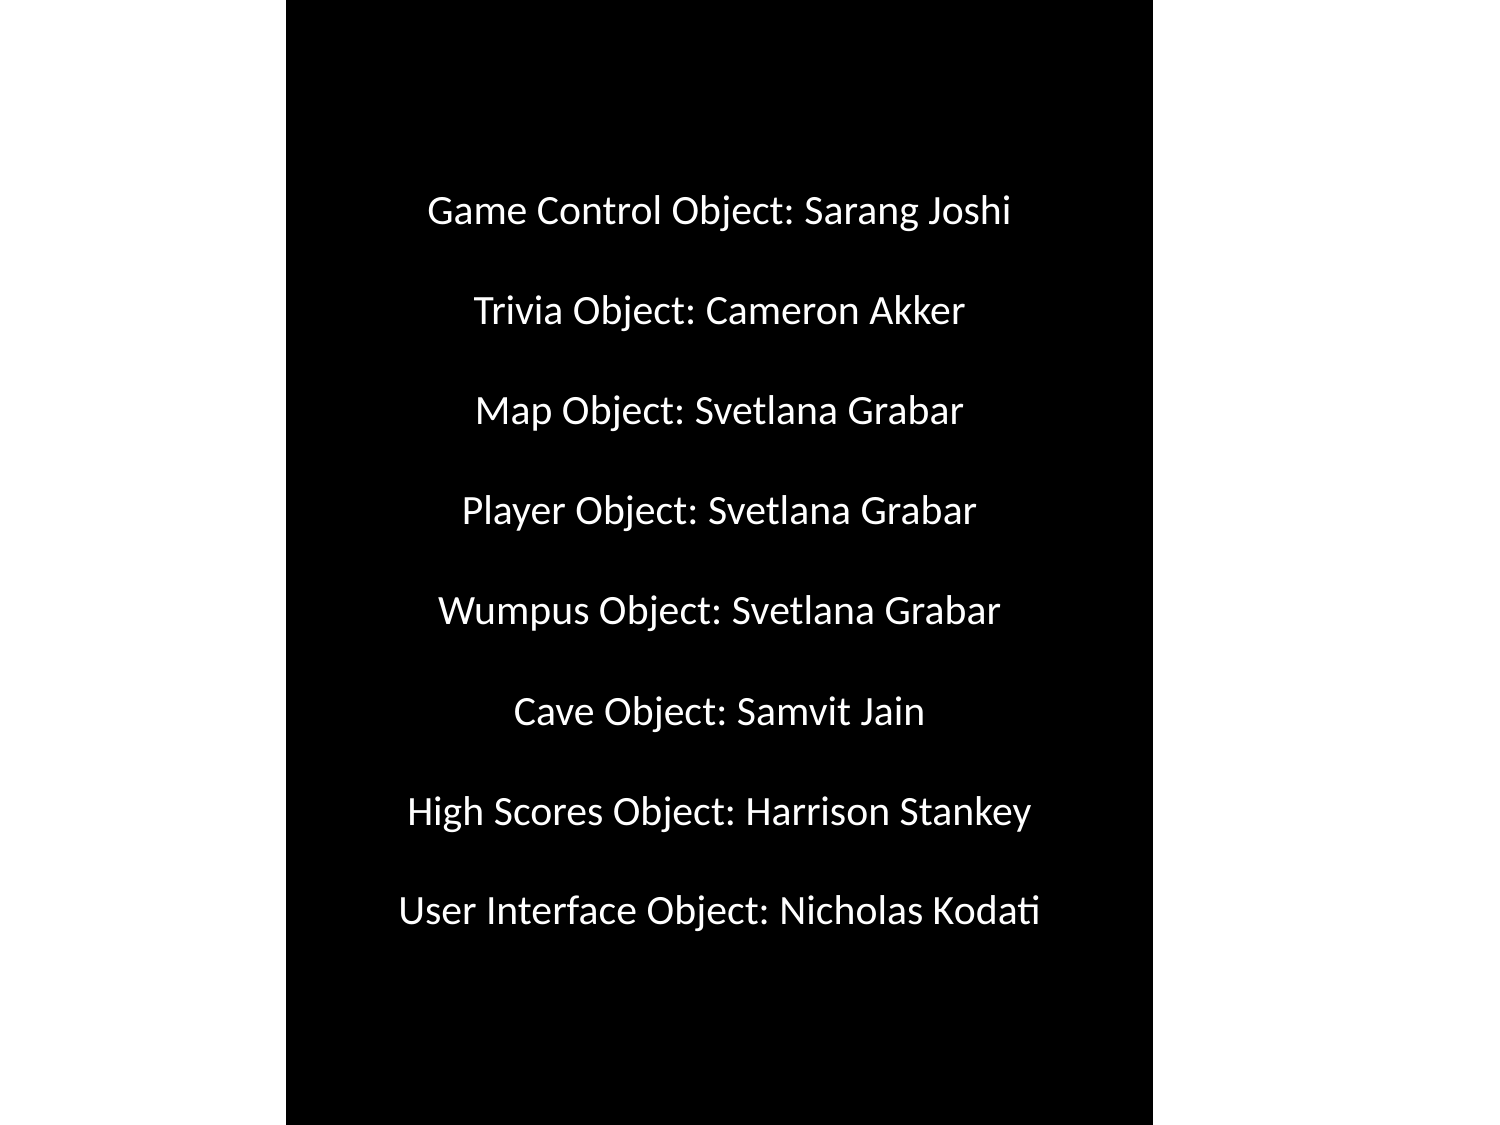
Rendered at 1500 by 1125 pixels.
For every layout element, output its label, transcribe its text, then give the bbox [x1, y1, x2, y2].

text_box Game Control Object: Sarang Joshi Trivia Object: Cameron Akker Map Object: Svetlana Grabar Player Object: Svetlana Grabar Wumpus Object: Svetlana Grabar Cave Object: Samvit Jain High Scores Object: Harrison Stankey User Interface Object: Nicholas Kodati [286, 0, 1153, 1125]
